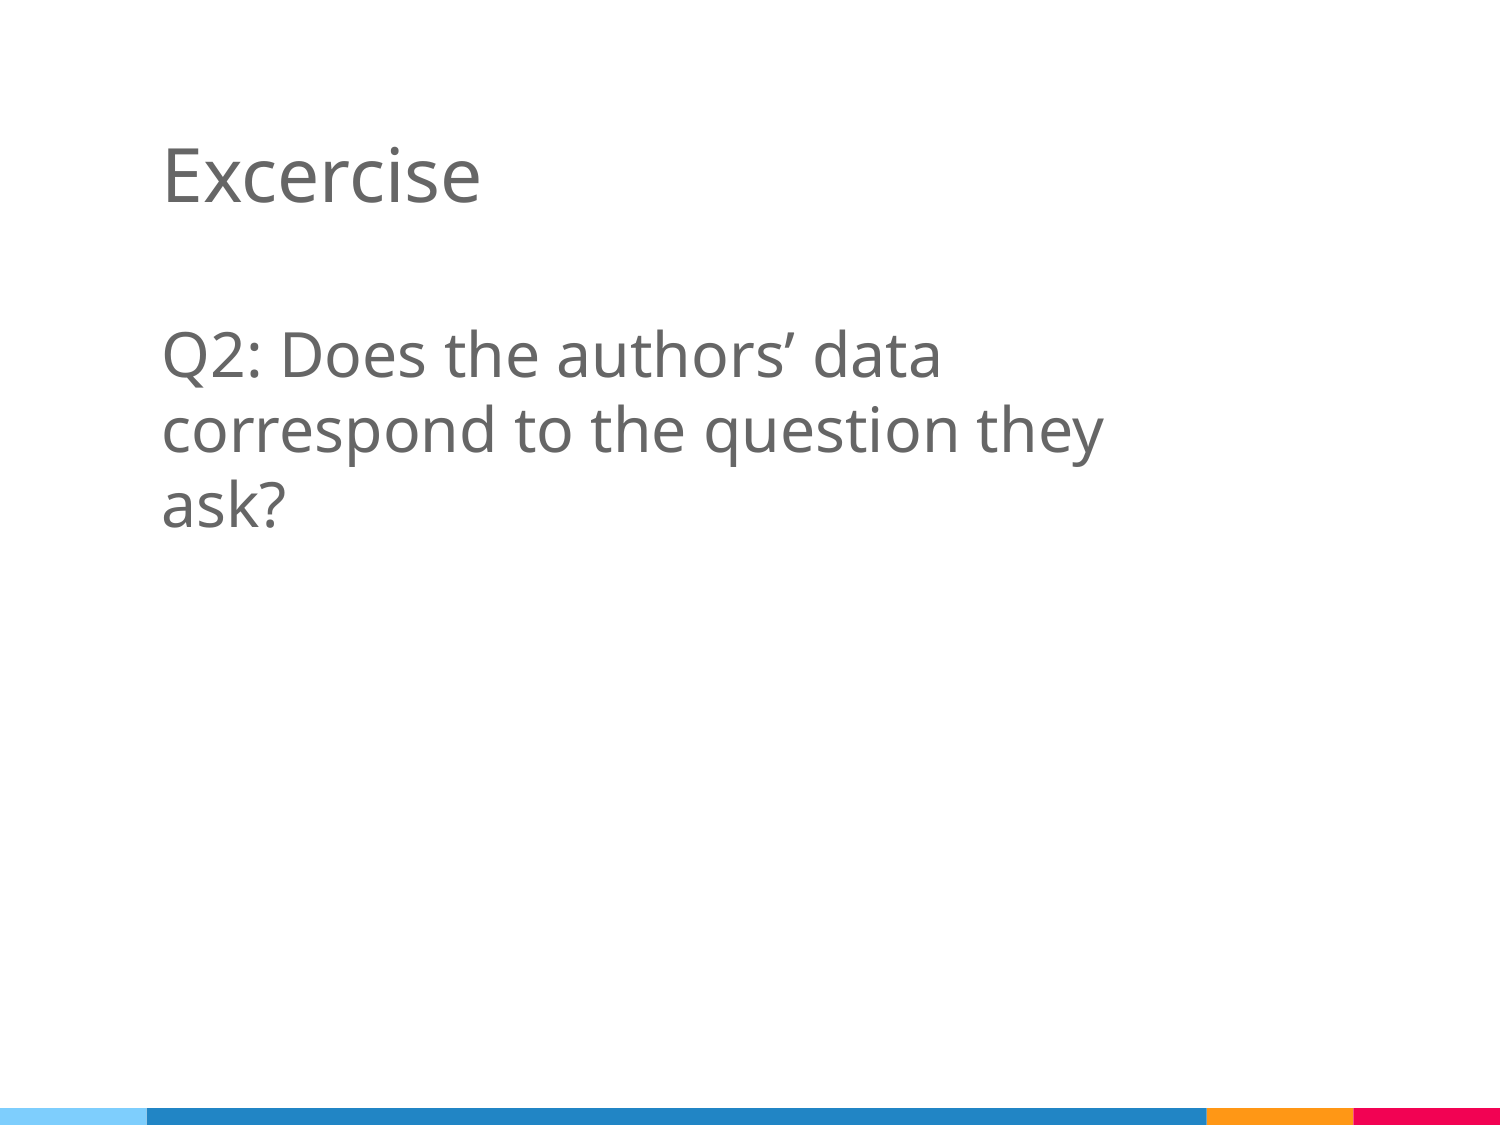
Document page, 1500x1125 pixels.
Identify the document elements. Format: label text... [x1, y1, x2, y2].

title Excercise [146, 45, 1207, 233]
list Q2: Does the authors’ data correspond to the question they ask? [146, 300, 1207, 1078]
